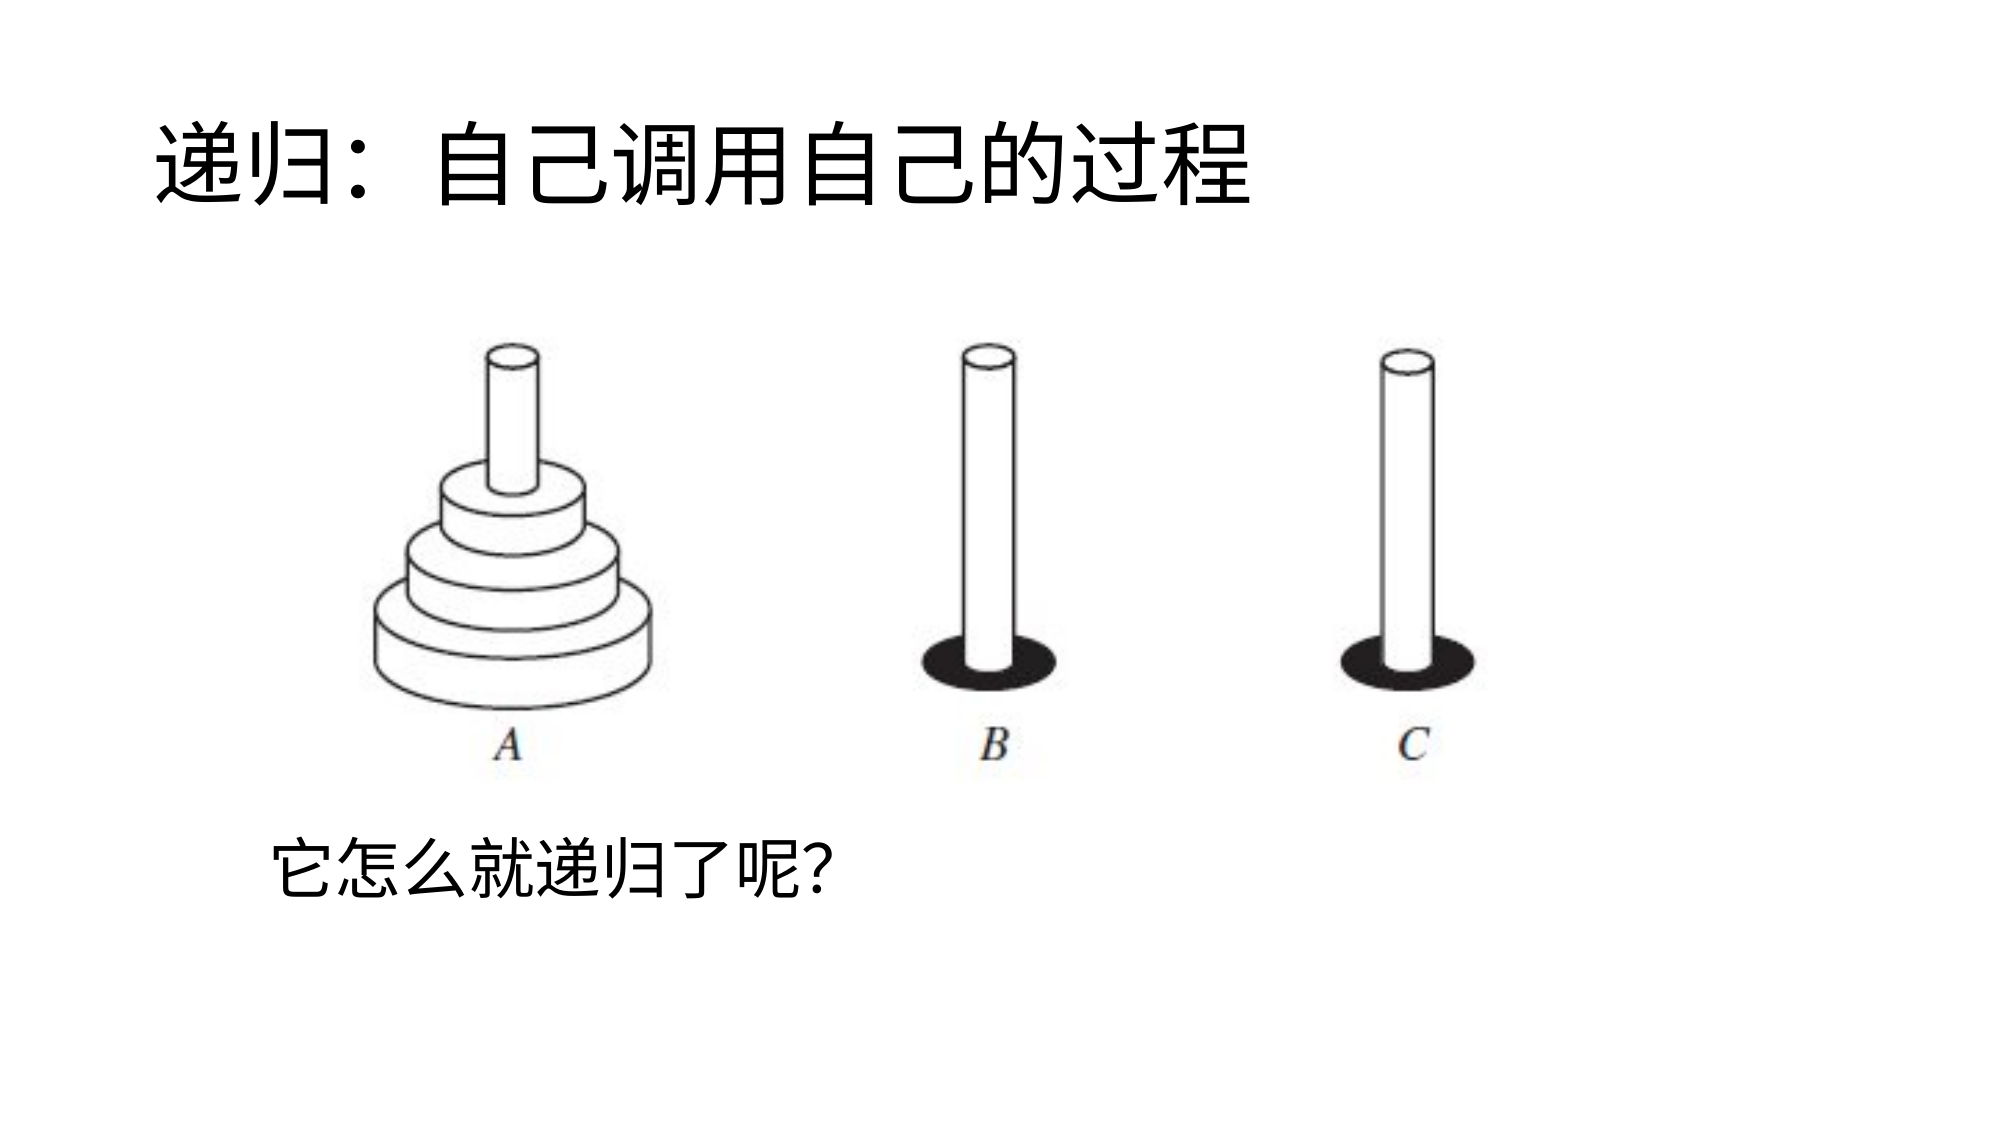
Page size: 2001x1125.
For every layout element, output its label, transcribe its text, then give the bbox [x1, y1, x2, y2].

text_box 它怎么就递归了呢？ [253, 820, 884, 914]
title 递归：自己调用自己的过程 [137, 59, 1863, 278]
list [250, 250, 1668, 820]
